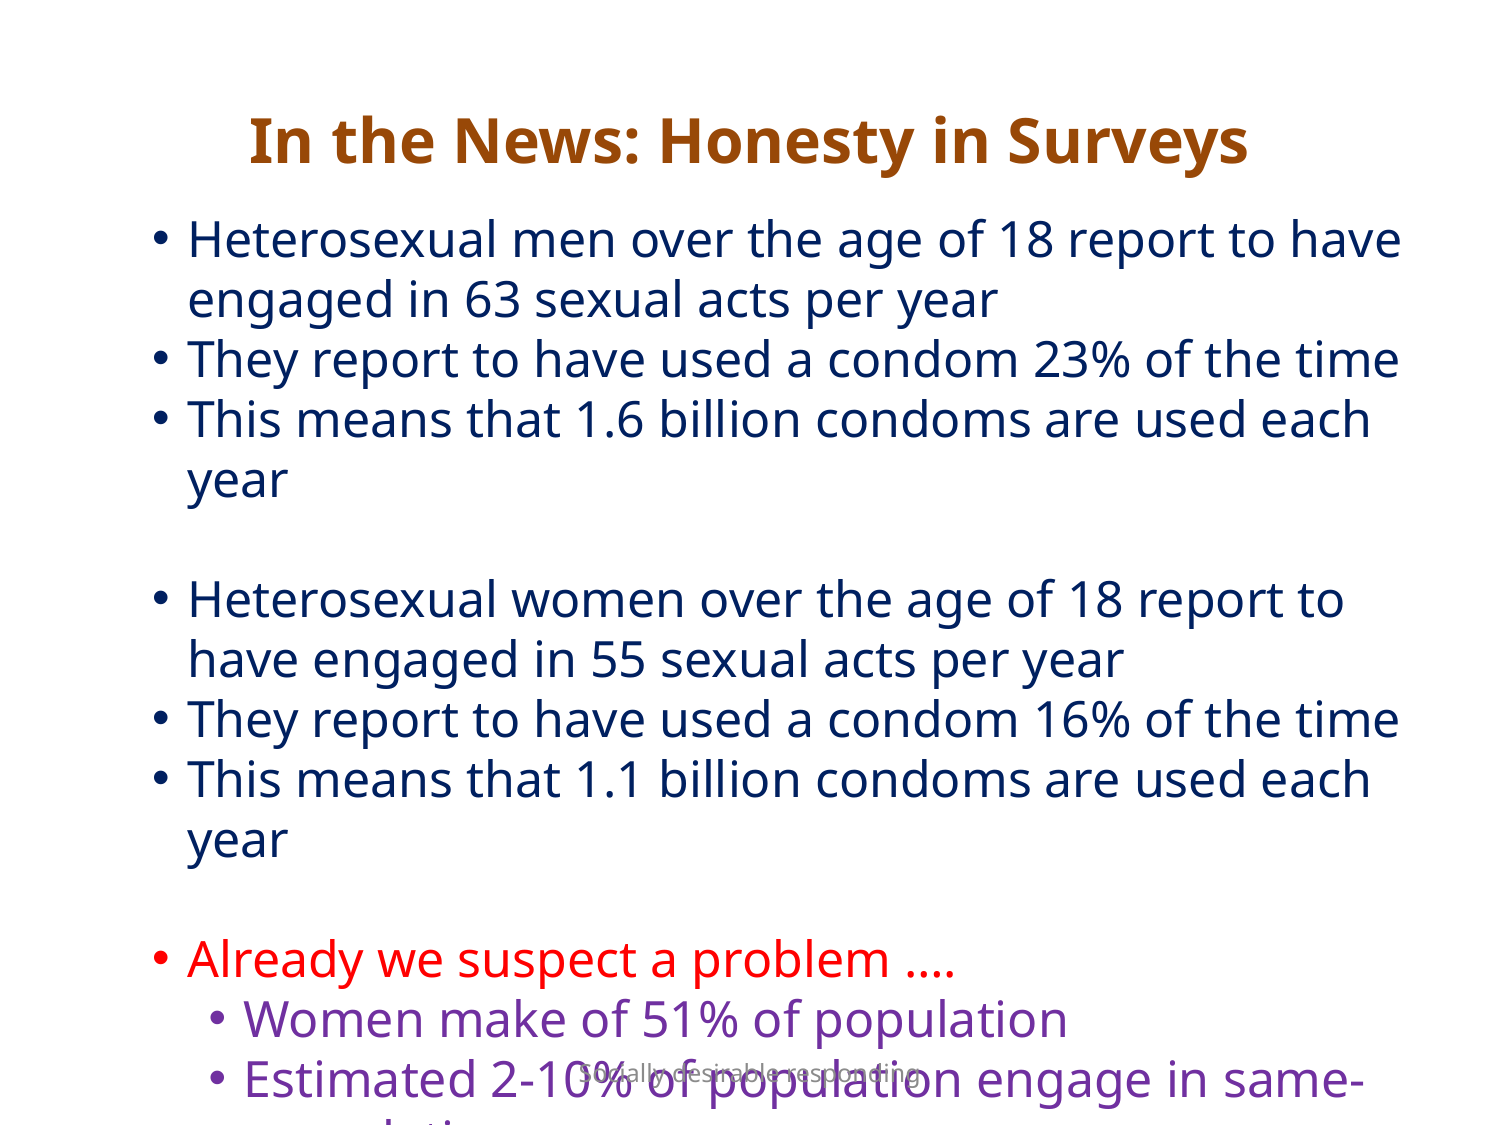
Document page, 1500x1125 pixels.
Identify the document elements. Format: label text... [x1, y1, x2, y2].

text_box Heterosexual men over the age of 18 report to have engaged in 63 sexual acts per year They report to have used a condom 23% of the time This means that 1.6 billion condoms are used each year Heterosexual women over the age of 18 report to have engaged in 55 sexual acts per year They report to have used a condom 16% of the time This means that 1.1 billion condoms are used each year Already we suspect a problem …. Women make of 51% of population Estimated 2-10% of population engage in same-sex relations [137, 199, 1425, 1125]
title In the News: Honesty in Surveys [75, 45, 1425, 233]
footer Socially desirable responding [512, 1042, 988, 1103]
